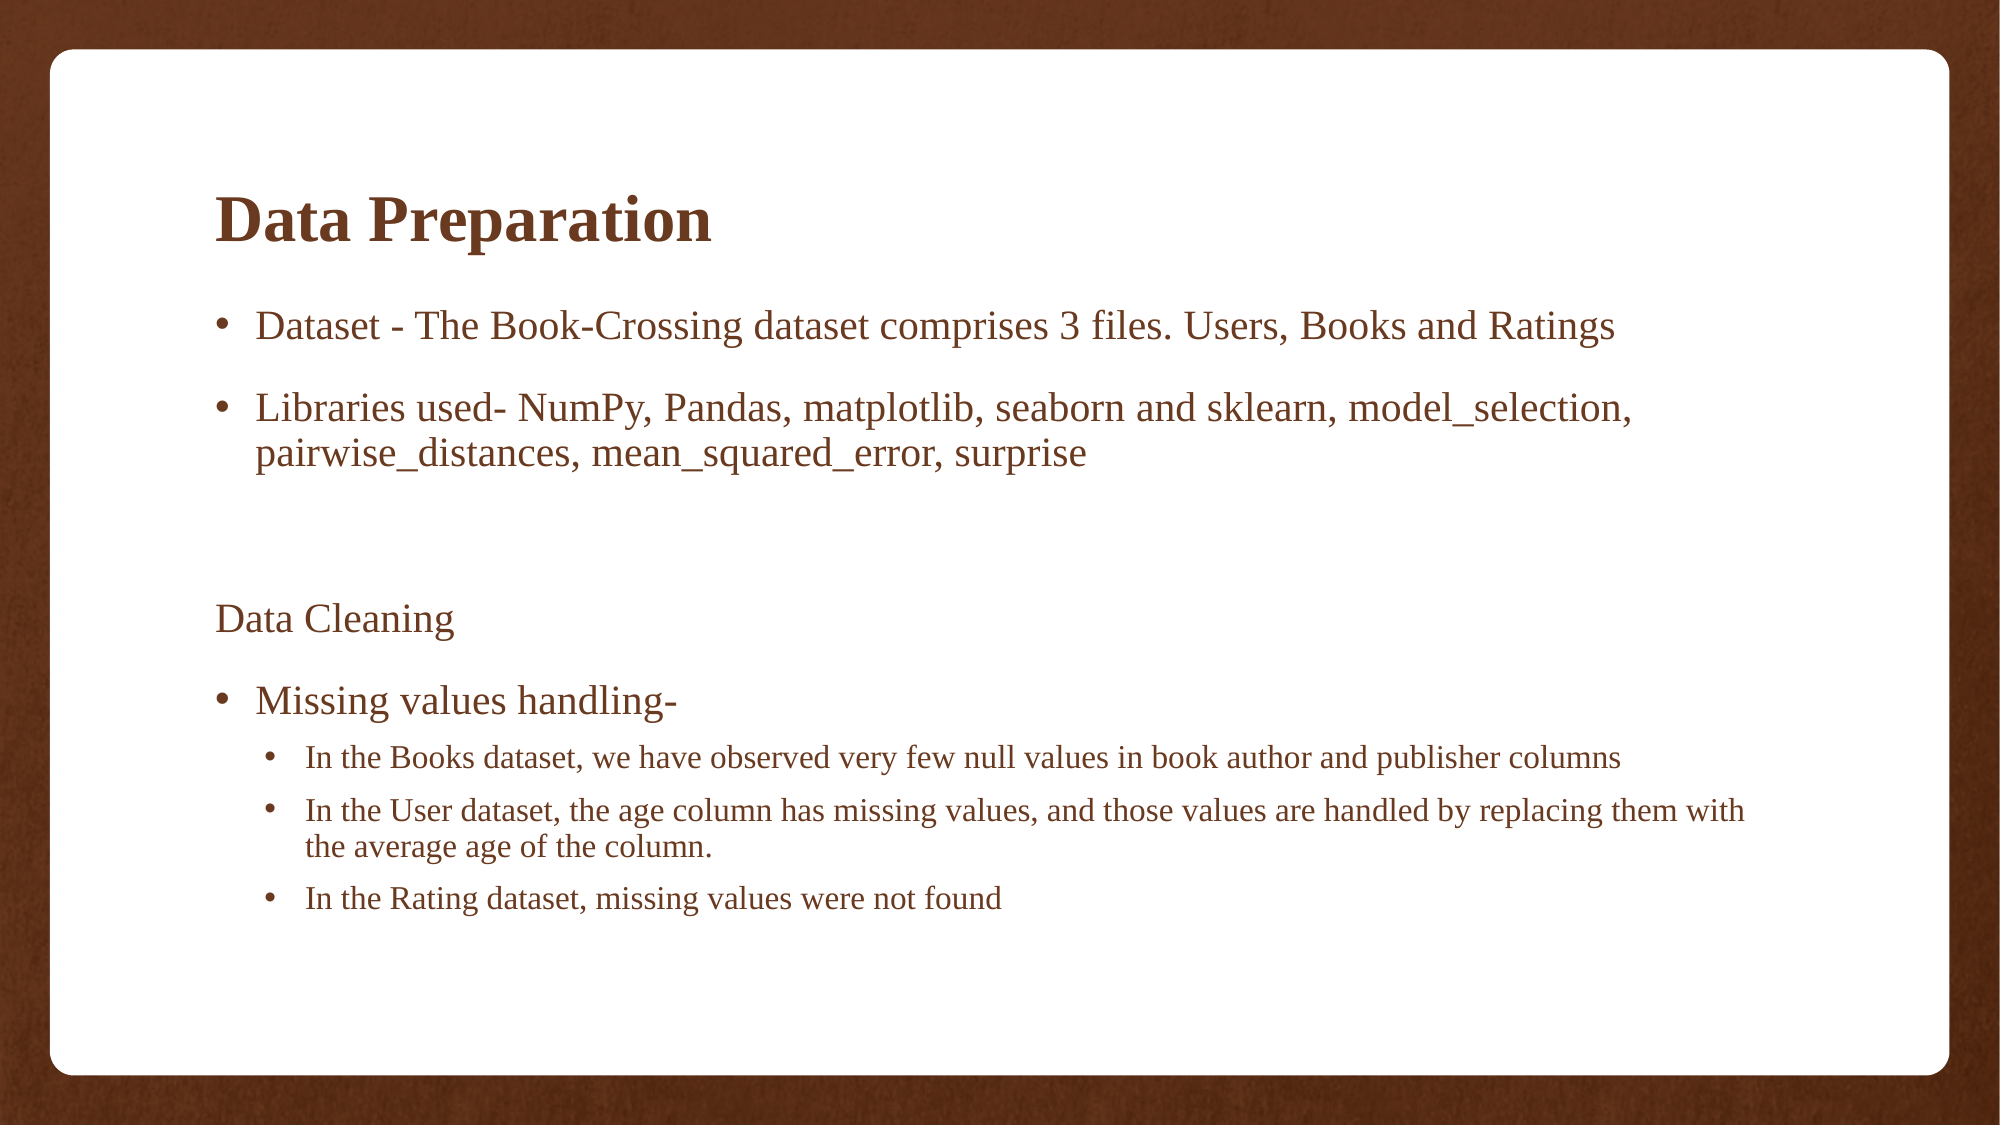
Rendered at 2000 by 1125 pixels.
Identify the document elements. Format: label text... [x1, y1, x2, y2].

list Dataset - The Book-Crossing dataset comprises 3 files. Users, Books and Ratings Libraries used- NumPy, Pandas, matplotlib, seaborn and sklearn, model_selection, pairwise_distances, mean_squared_error, surprise Data Cleaning Missing values handling- In the Books dataset, we have observed very few null values in book author and publisher columns In the User dataset, the age column has missing values, and those values are handled by replacing them with the average age of the column. In the Rating dataset, missing values were not found [199, 295, 1800, 996]
title Data Preparation [199, 70, 1800, 263]
